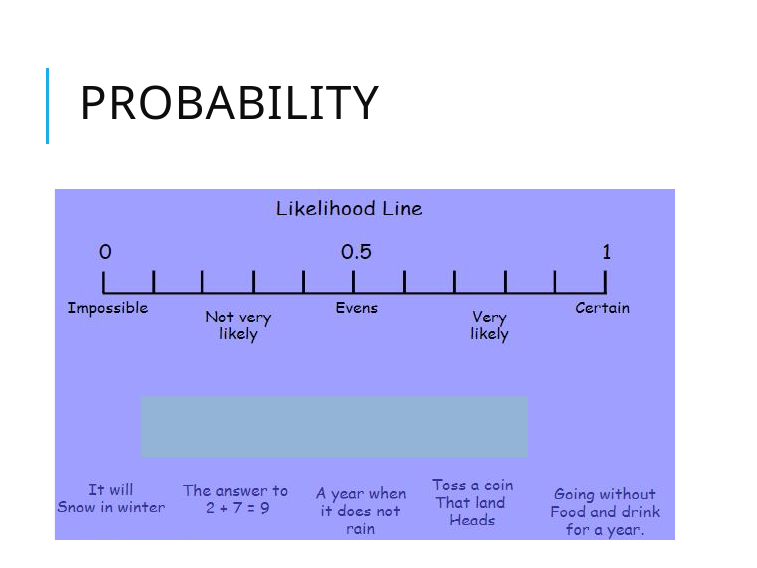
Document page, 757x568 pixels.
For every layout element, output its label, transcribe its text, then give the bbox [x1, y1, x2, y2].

picture [54, 188, 676, 540]
title Probability [78, 84, 529, 180]
